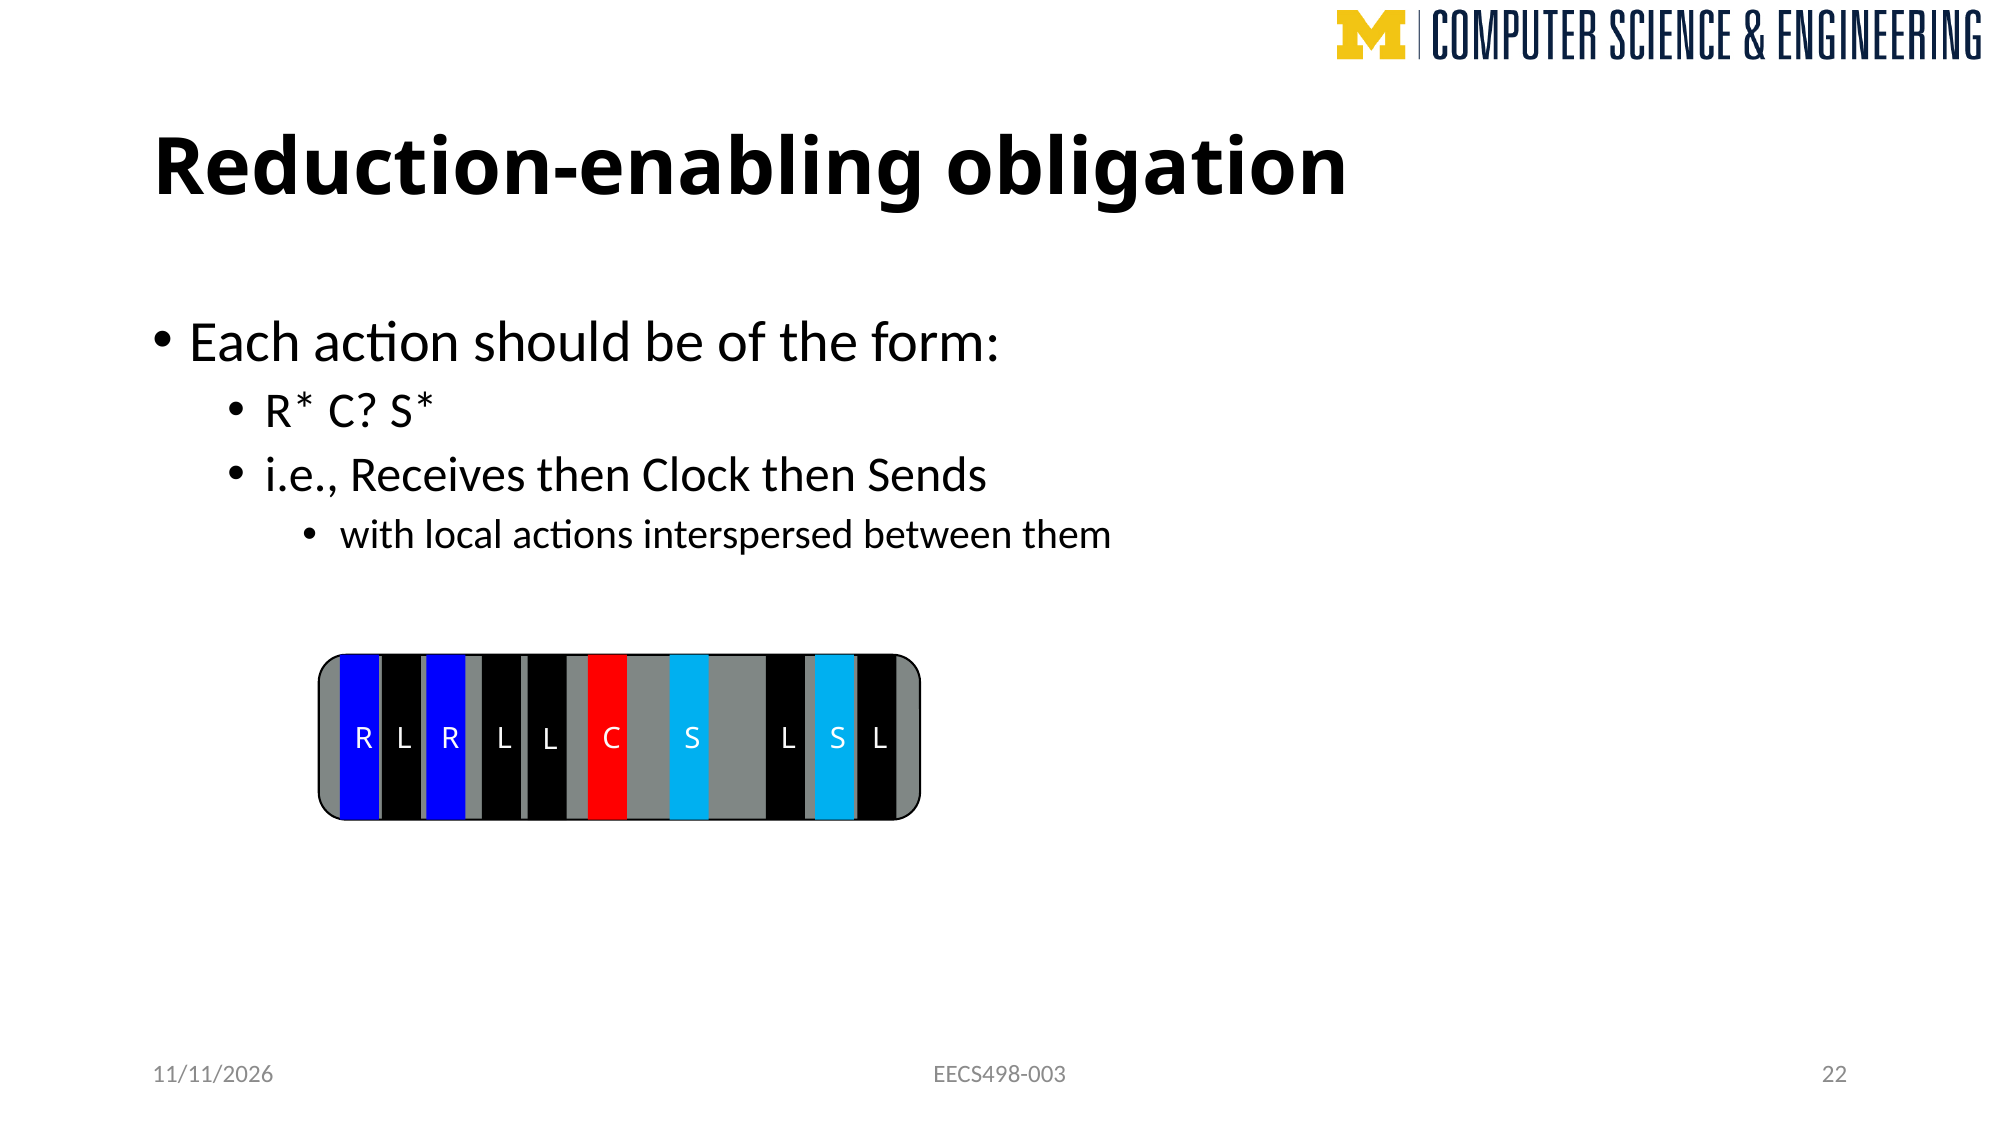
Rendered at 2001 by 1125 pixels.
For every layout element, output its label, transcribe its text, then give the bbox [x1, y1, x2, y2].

list Each action should be of the form: R* C? S* i.e., Receives then Clock then Sends with local actions interspersed between them [137, 303, 1863, 1017]
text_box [318, 654, 921, 820]
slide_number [137, 1042, 588, 1103]
title Reduction-enabling obligation [137, 59, 1863, 278]
footer EECS498-003 [662, 1042, 1338, 1103]
picture [1337, 9, 1981, 60]
slide_number 22 [1412, 1042, 1863, 1103]
